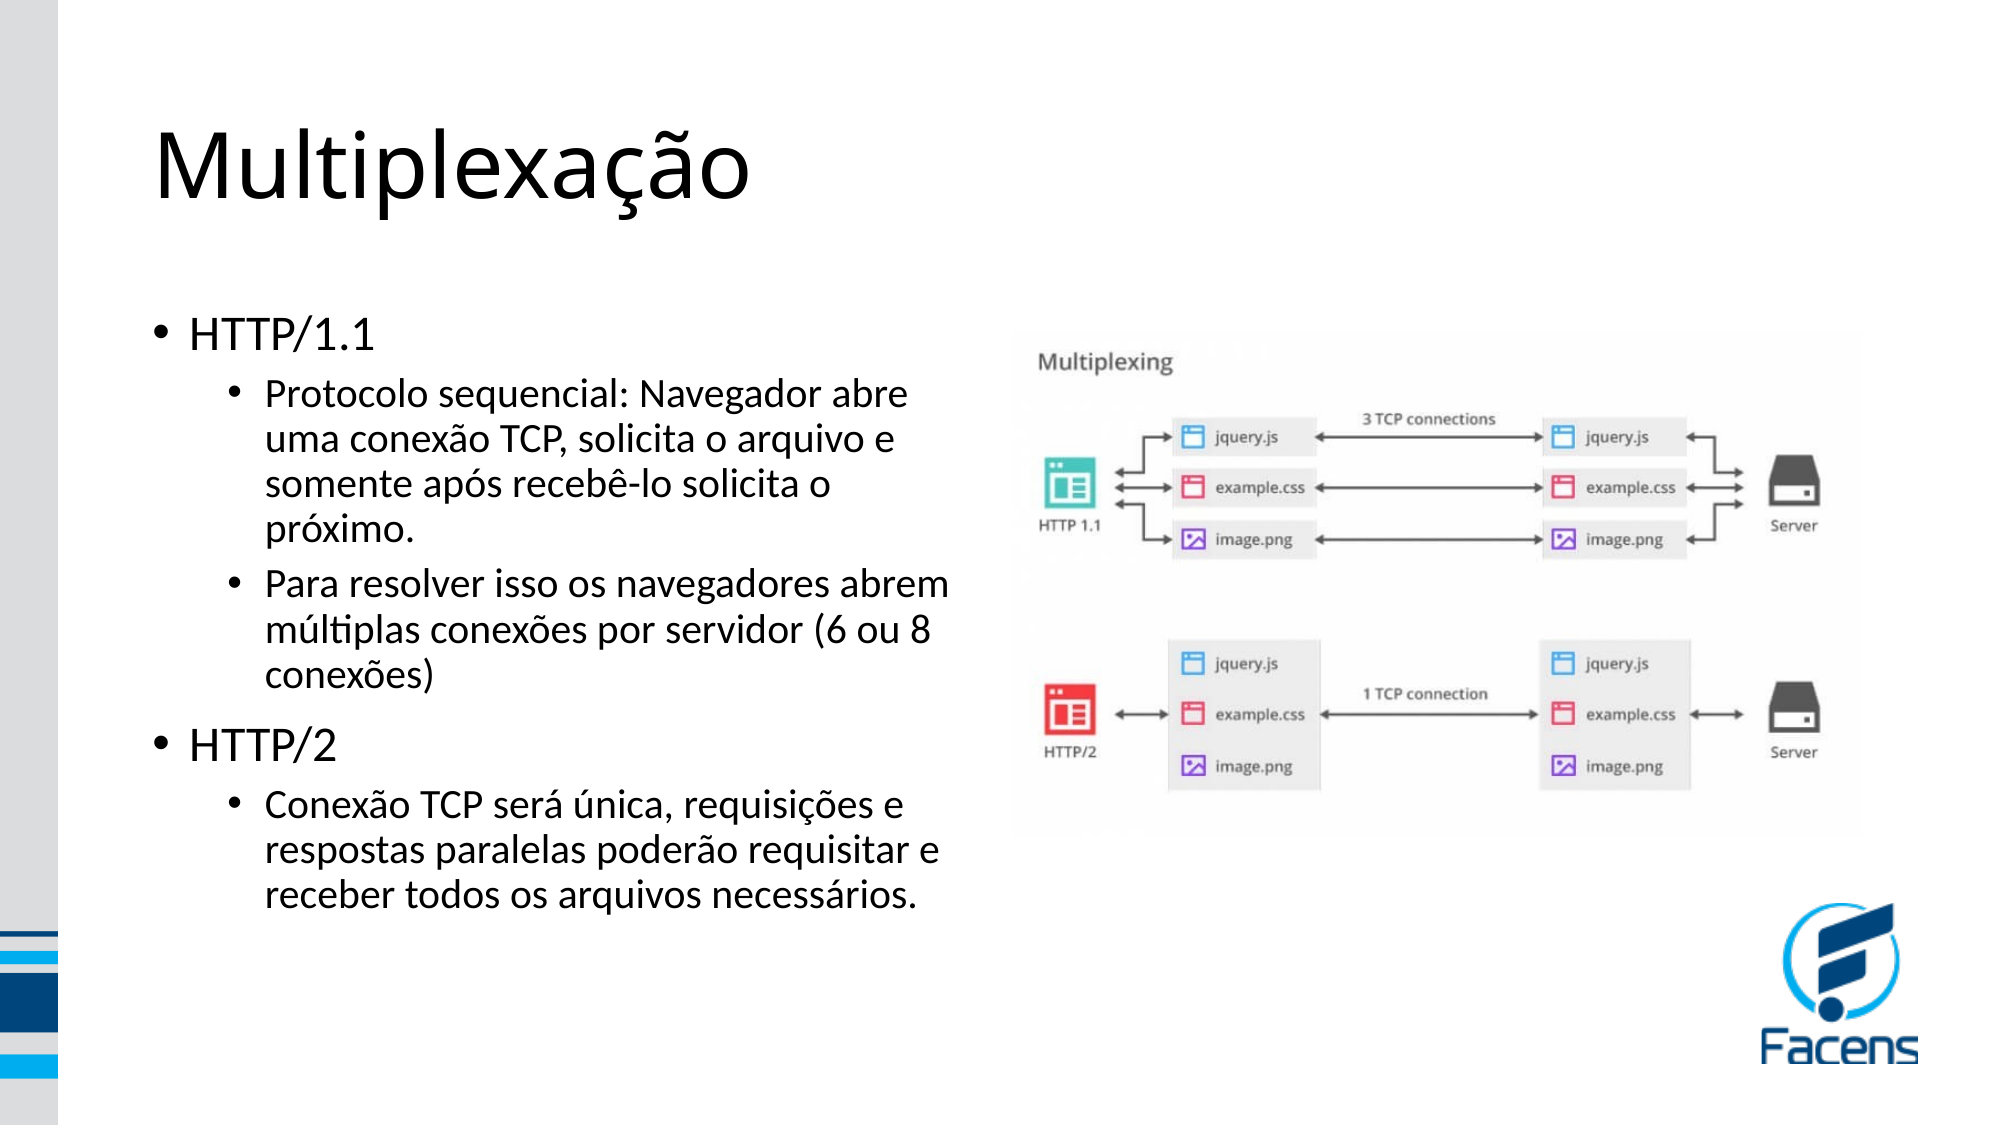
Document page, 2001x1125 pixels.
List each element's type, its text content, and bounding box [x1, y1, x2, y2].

list HTTP/1.1 Protocolo sequencial: Navegador abre uma conexão TCP, solicita o arquivo e somente após recebê-lo solicita o próximo. Para resolver isso os navegadores abrem múltiplas conexões por servidor (6 ou 8 conexões) HTTP/2 Conexão TCP será única, requisições e respostas paralelas poderão requisitar e receber todos os arquivos necessários. [137, 299, 988, 1014]
picture [0, 1079, 58, 1125]
title Multiplexação [137, 59, 1863, 278]
picture [0, 965, 58, 1054]
picture [0, 0, 58, 950]
picture [1761, 903, 1918, 1064]
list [1012, 332, 1863, 836]
